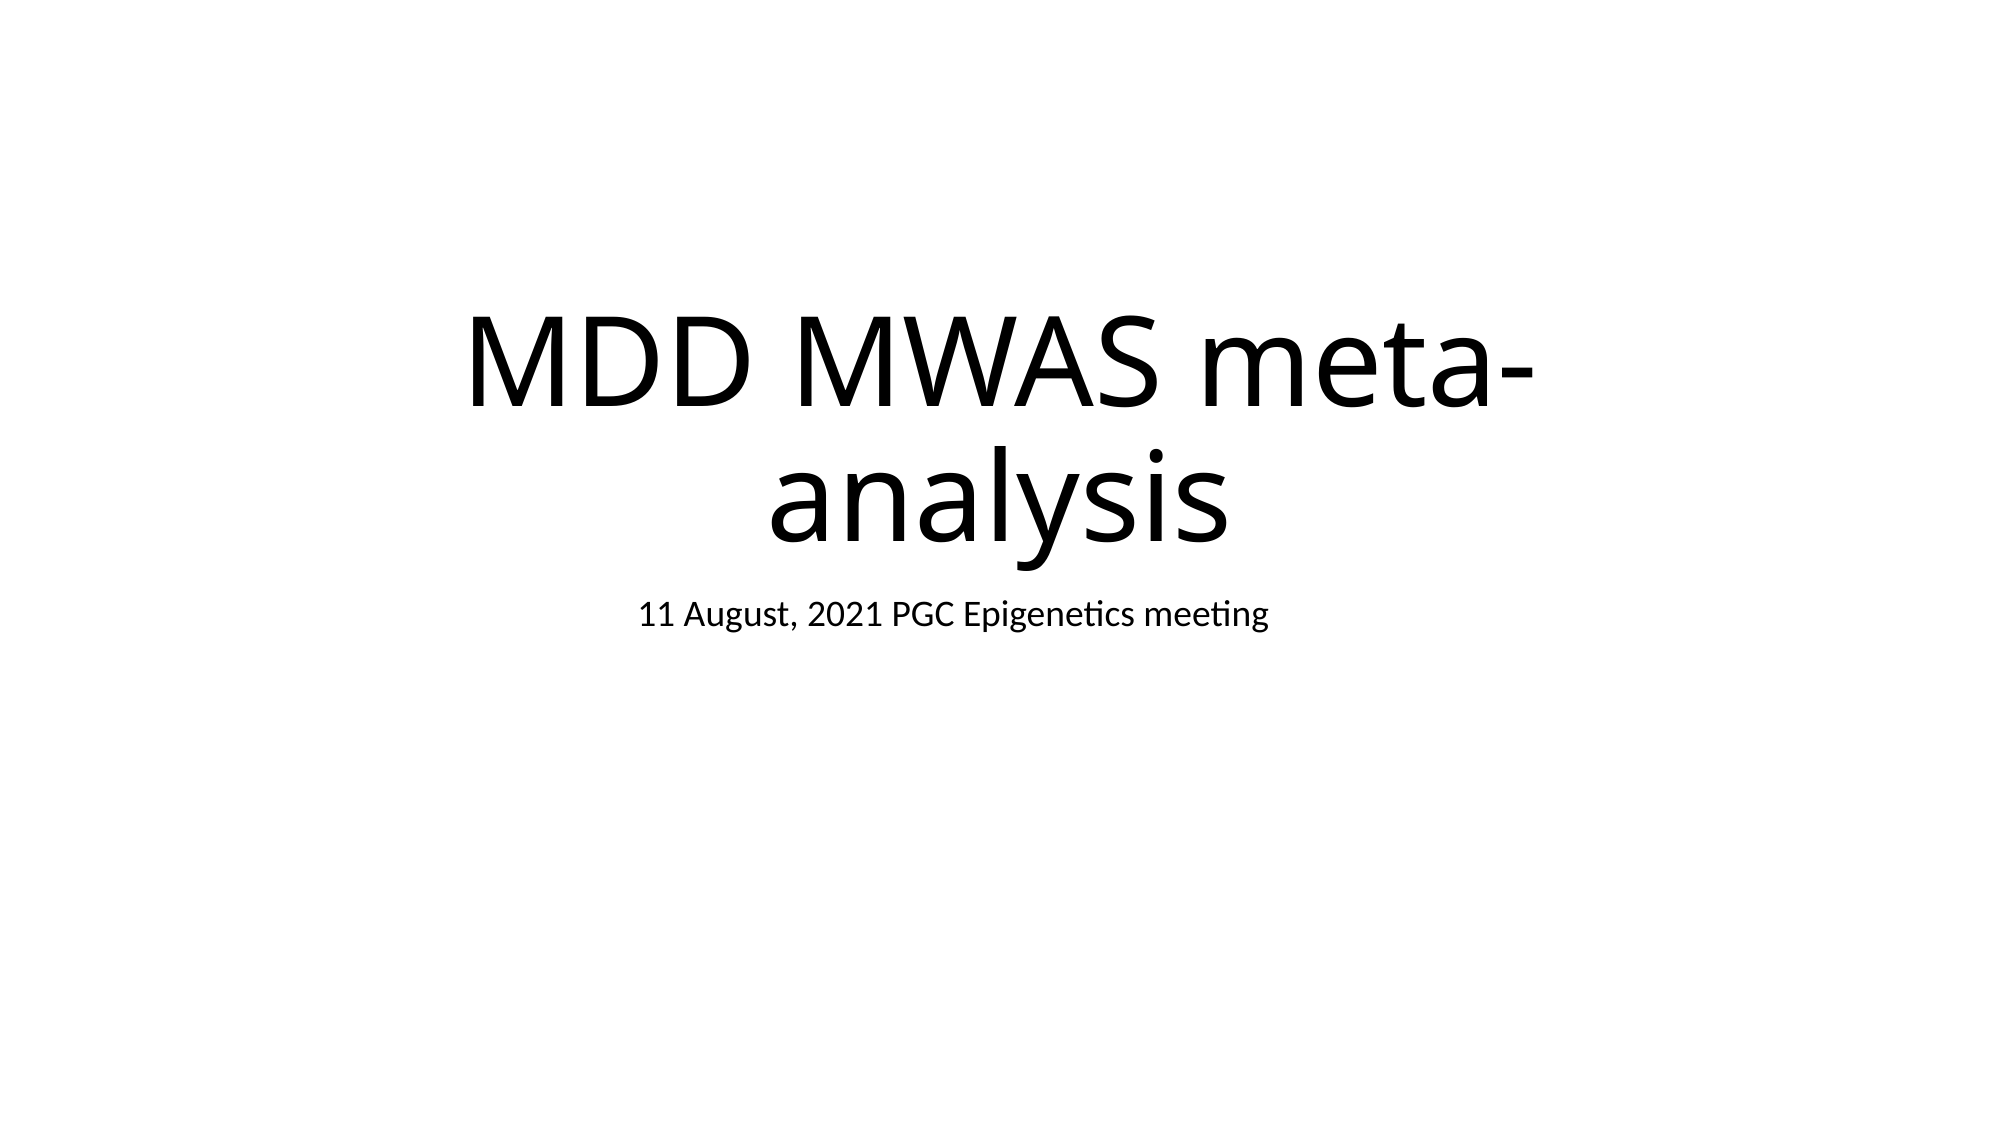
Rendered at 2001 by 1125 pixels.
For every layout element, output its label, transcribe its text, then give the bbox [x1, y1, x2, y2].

text_box 11 August, 2021 PGC Epigenetics meeting [622, 581, 1378, 642]
title MDD MWAS meta-analysis [249, 184, 1750, 576]
